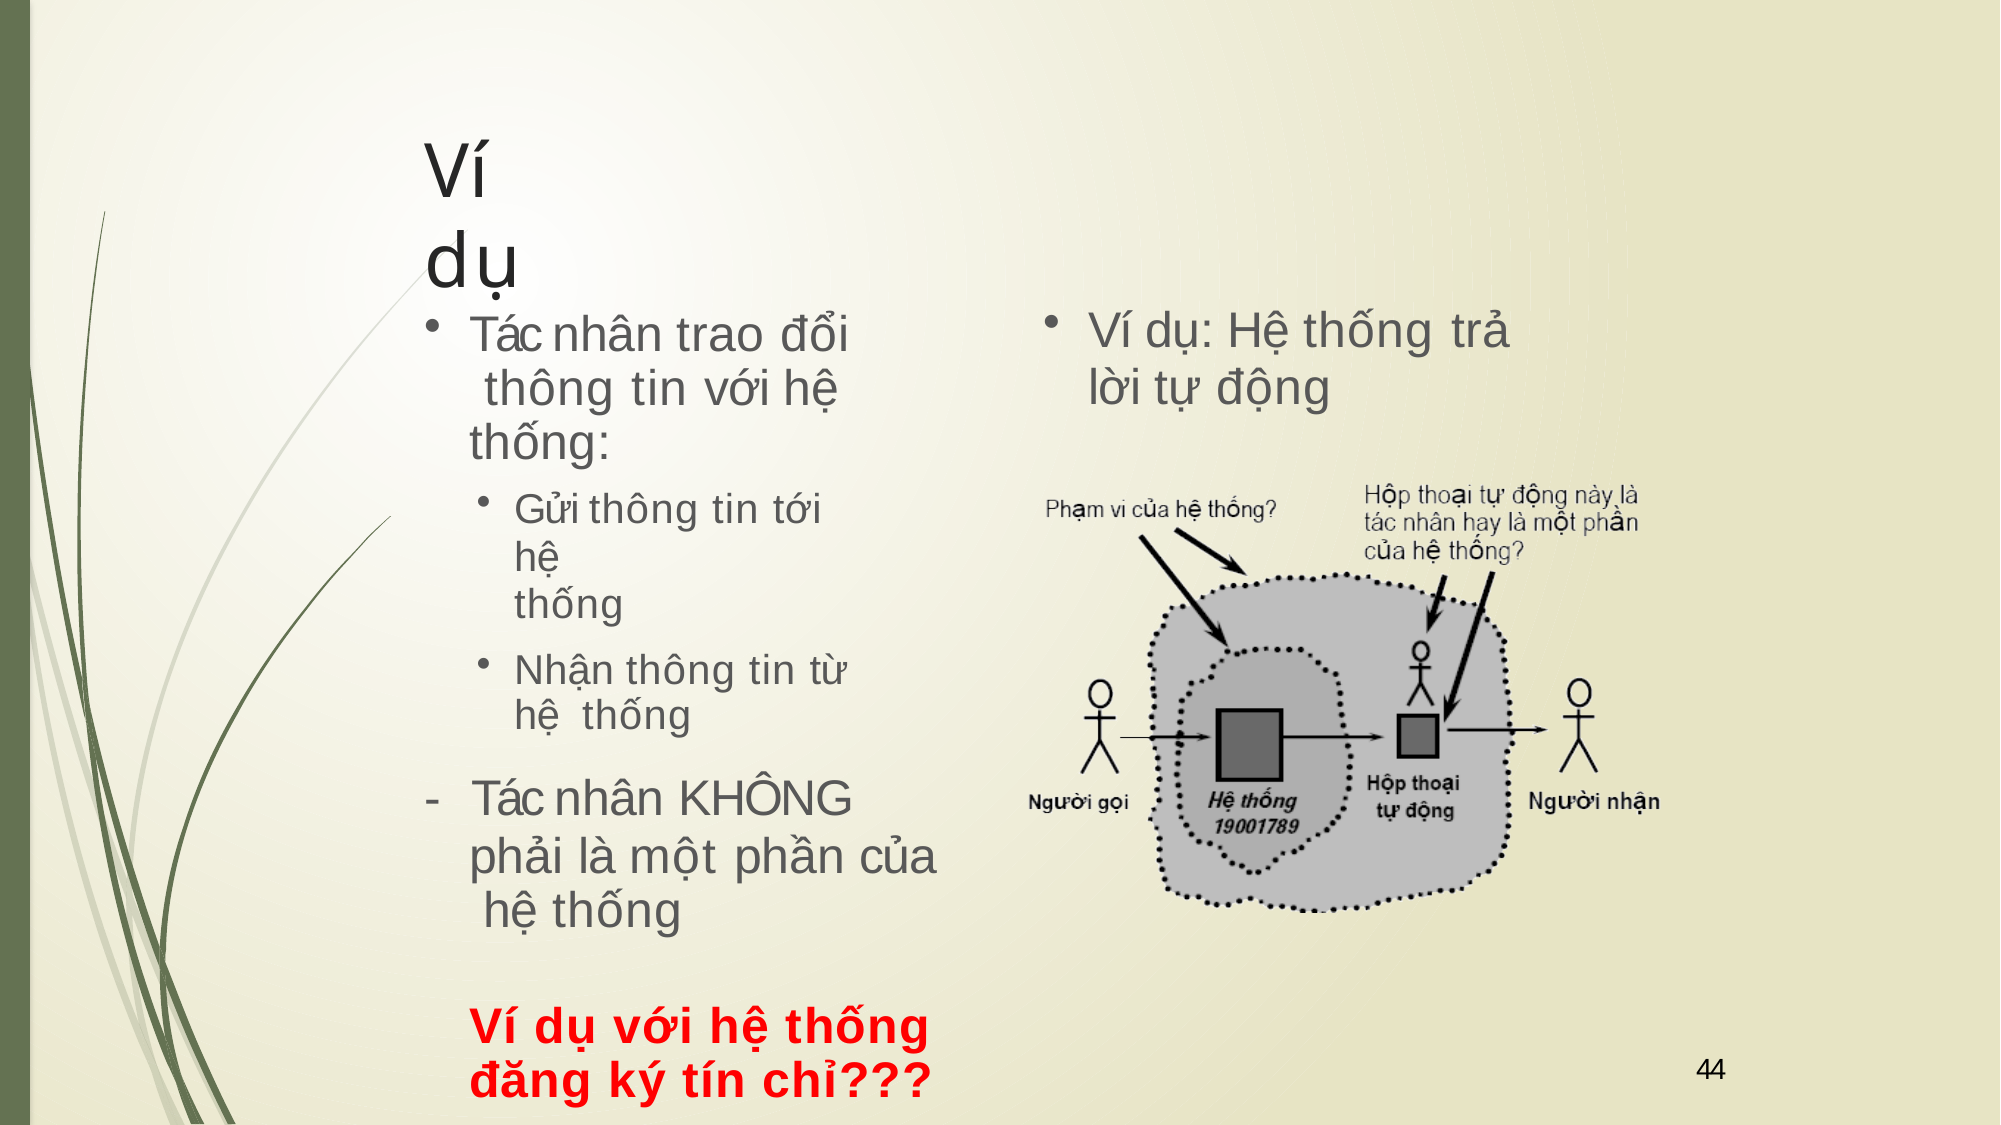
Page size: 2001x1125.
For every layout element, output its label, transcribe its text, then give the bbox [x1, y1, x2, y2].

title Ví dụ [422, 119, 601, 310]
text_box Ví dụ: Hệ thống trả lời tự động [1041, 298, 1512, 415]
text_box [1023, 467, 1662, 913]
text_box Tác nhân trao đổi thông tin với hệ thống: Gửi thông tin tới hệ thống Nhận thông tin từ hệ thống - Tác nhân KHÔNG phải là một phần của hệ thống Ví dụ với hệ thống đăng ký tín chỉ??? [422, 298, 938, 1108]
slide_number 44 [1689, 1049, 1736, 1125]
